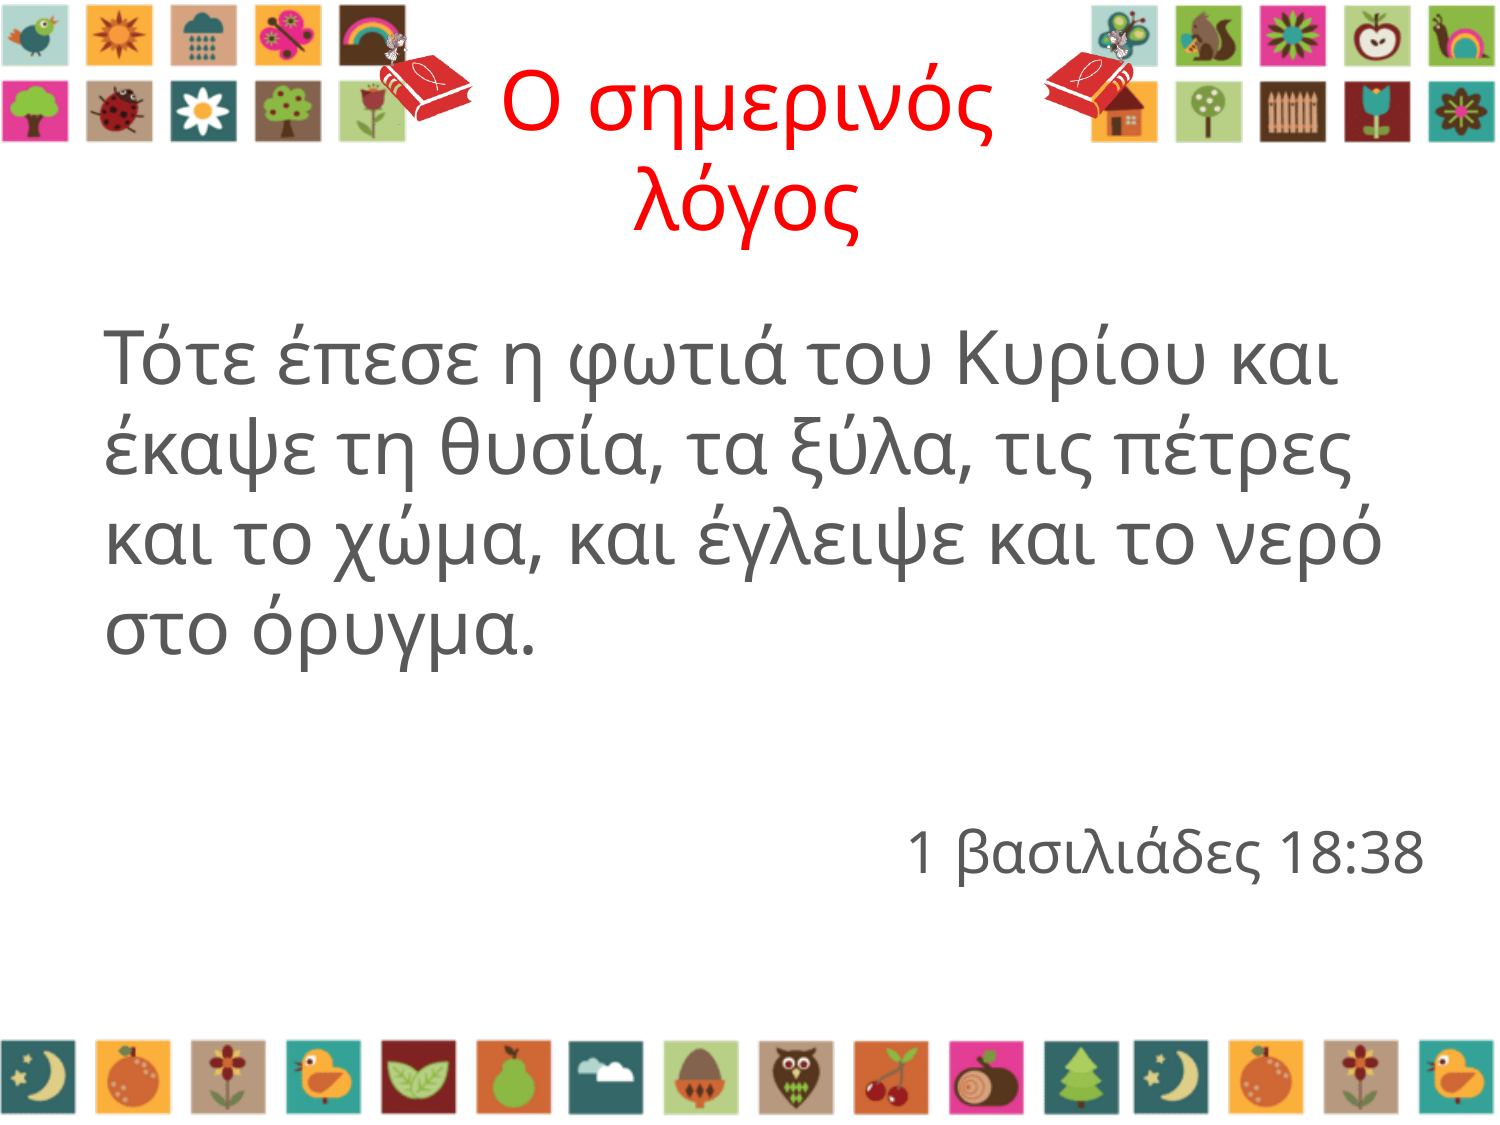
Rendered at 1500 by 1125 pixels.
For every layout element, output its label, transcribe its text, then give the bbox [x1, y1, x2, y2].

picture [1012, 3, 1500, 150]
picture [0, 3, 505, 150]
text_box Ο σημερινός λόγος [414, 39, 1080, 255]
text_box Τότε έπεσε η φωτιά του Κυρίου και έκαψε τη θυσία, τα ξύλα, τις πέτρες και το χώμα, και έγλειψε και το νερό στο όρυγμα. [88, 302, 1436, 678]
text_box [0, 1028, 1500, 1118]
text_box 1 βασιλιάδες 18:38 [808, 807, 1441, 893]
